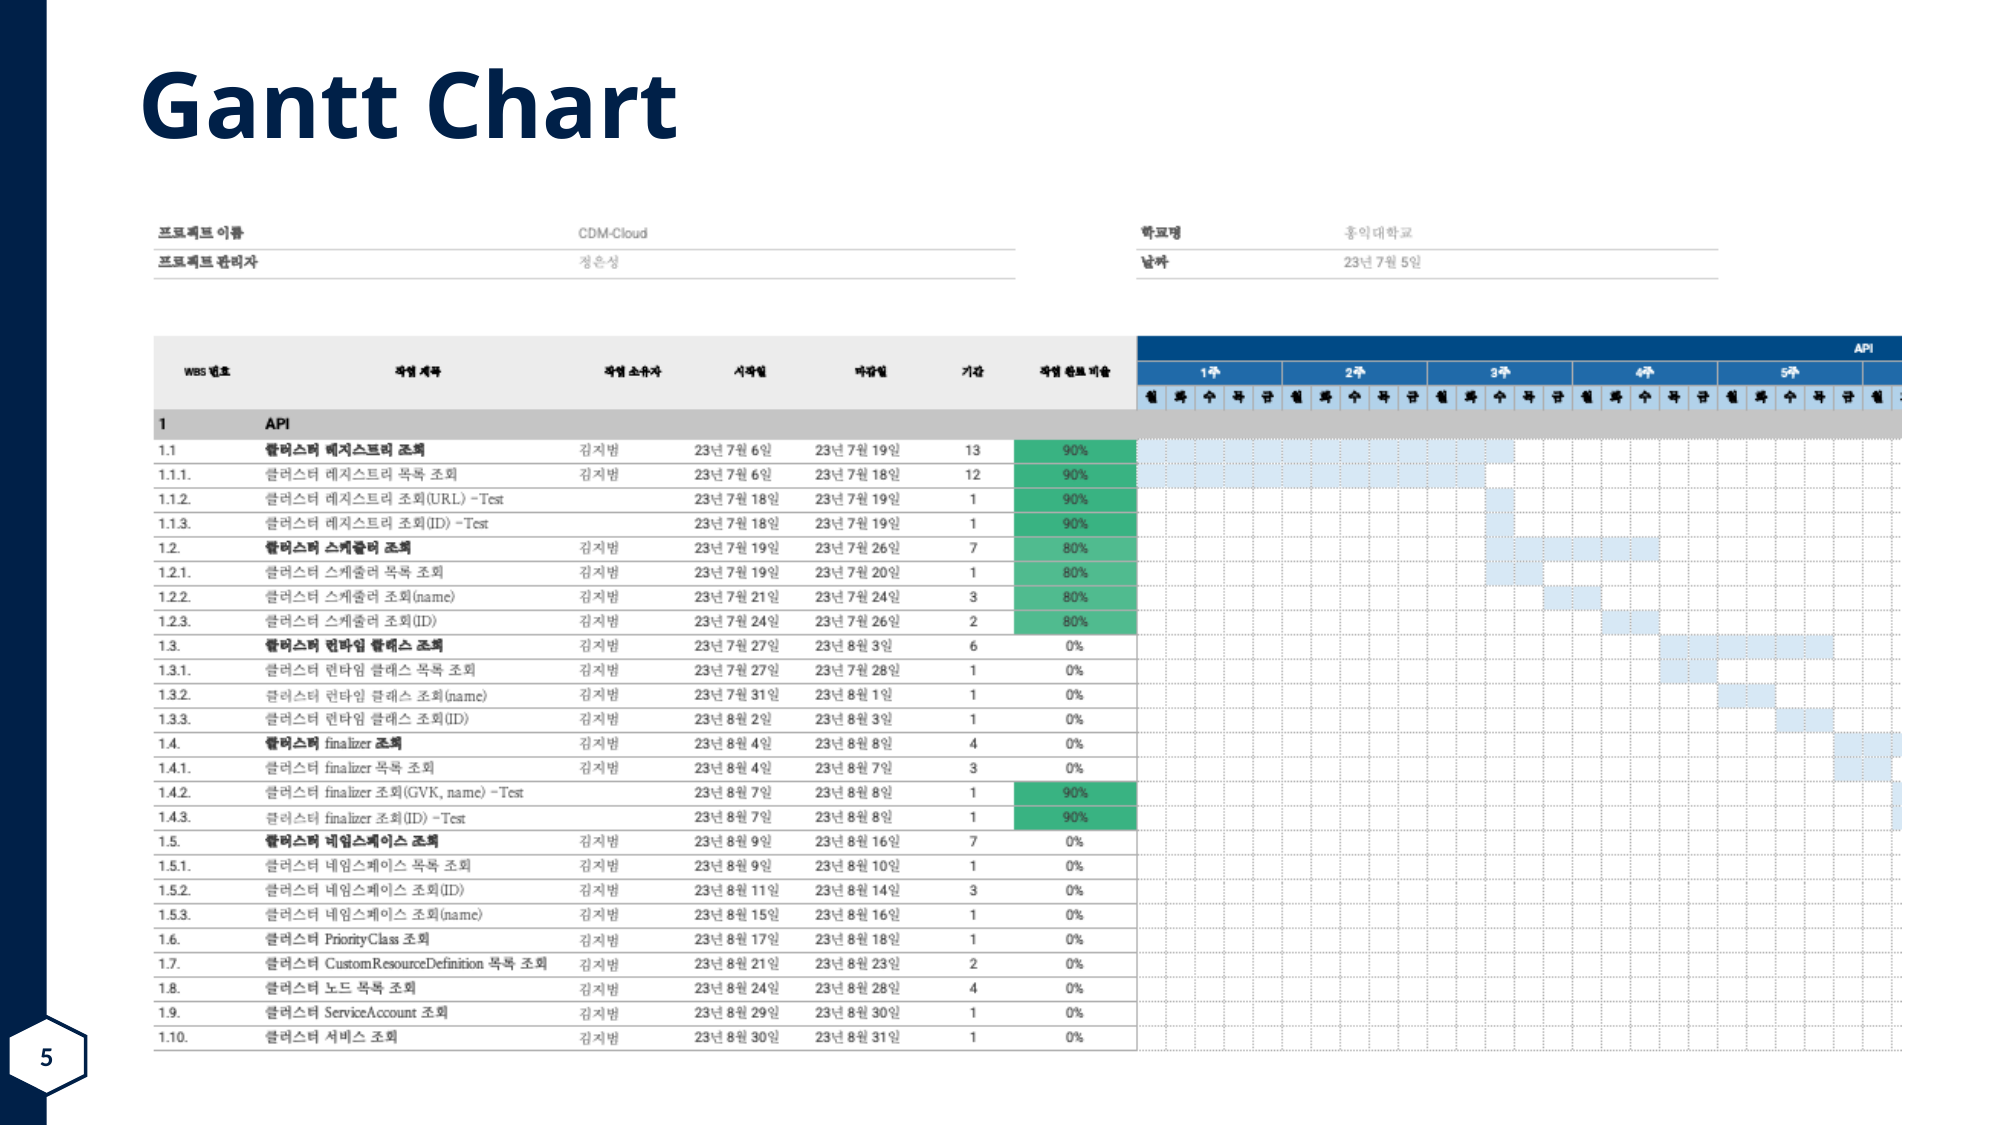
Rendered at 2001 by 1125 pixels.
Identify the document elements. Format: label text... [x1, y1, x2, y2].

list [151, 217, 1902, 1053]
title Gantt Chart [123, 0, 1849, 218]
